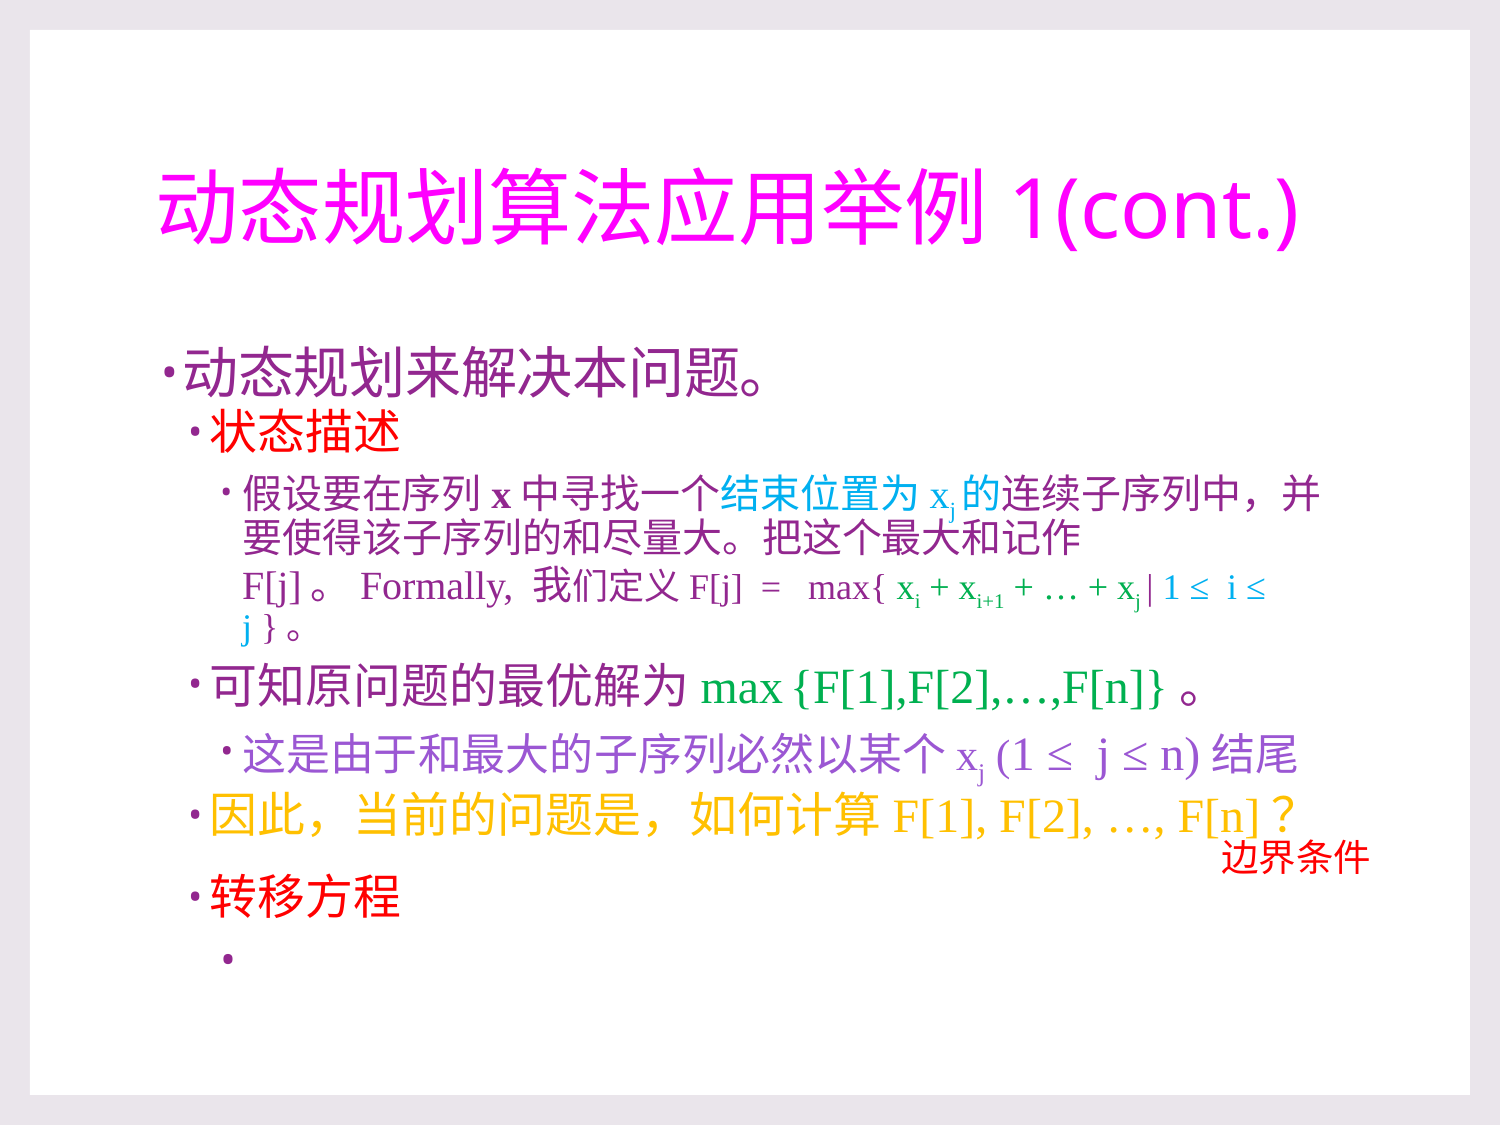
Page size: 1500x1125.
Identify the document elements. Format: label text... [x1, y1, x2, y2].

title 动态规划算法应用举例1(cont.) [140, 99, 1356, 323]
text_box 边界条件 [1206, 827, 1465, 887]
